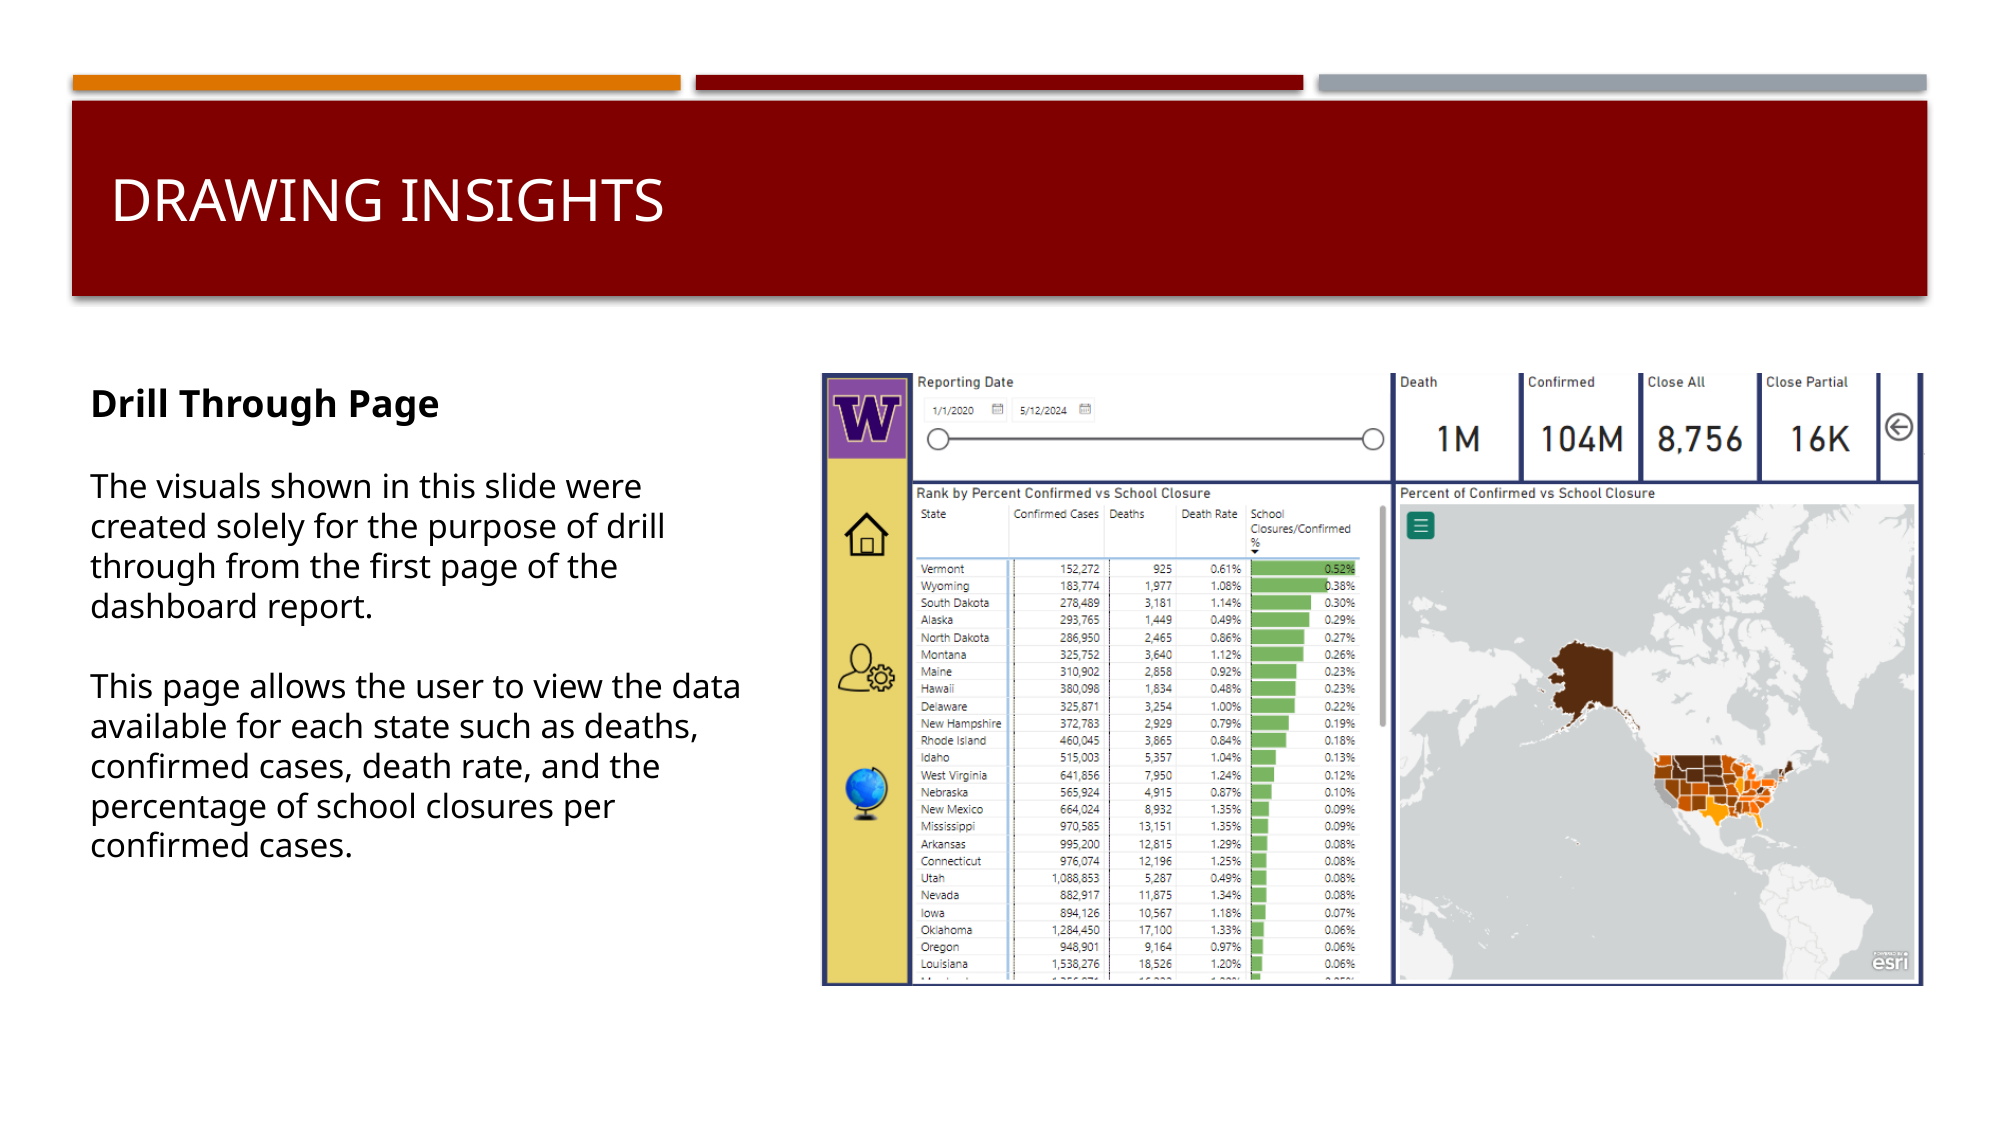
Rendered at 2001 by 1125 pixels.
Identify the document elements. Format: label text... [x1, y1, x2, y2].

text_box Drill Through Page The visuals shown in this slide were created solely for the purpose of drill through from the first page of the dashboard report. This page allows the user to view the data available for each state such as deaths, confirmed cases, death rate, and the percentage of school closures per confirmed cases. [75, 373, 771, 957]
picture [820, 372, 1926, 986]
title Drawing insights [95, 115, 1905, 282]
